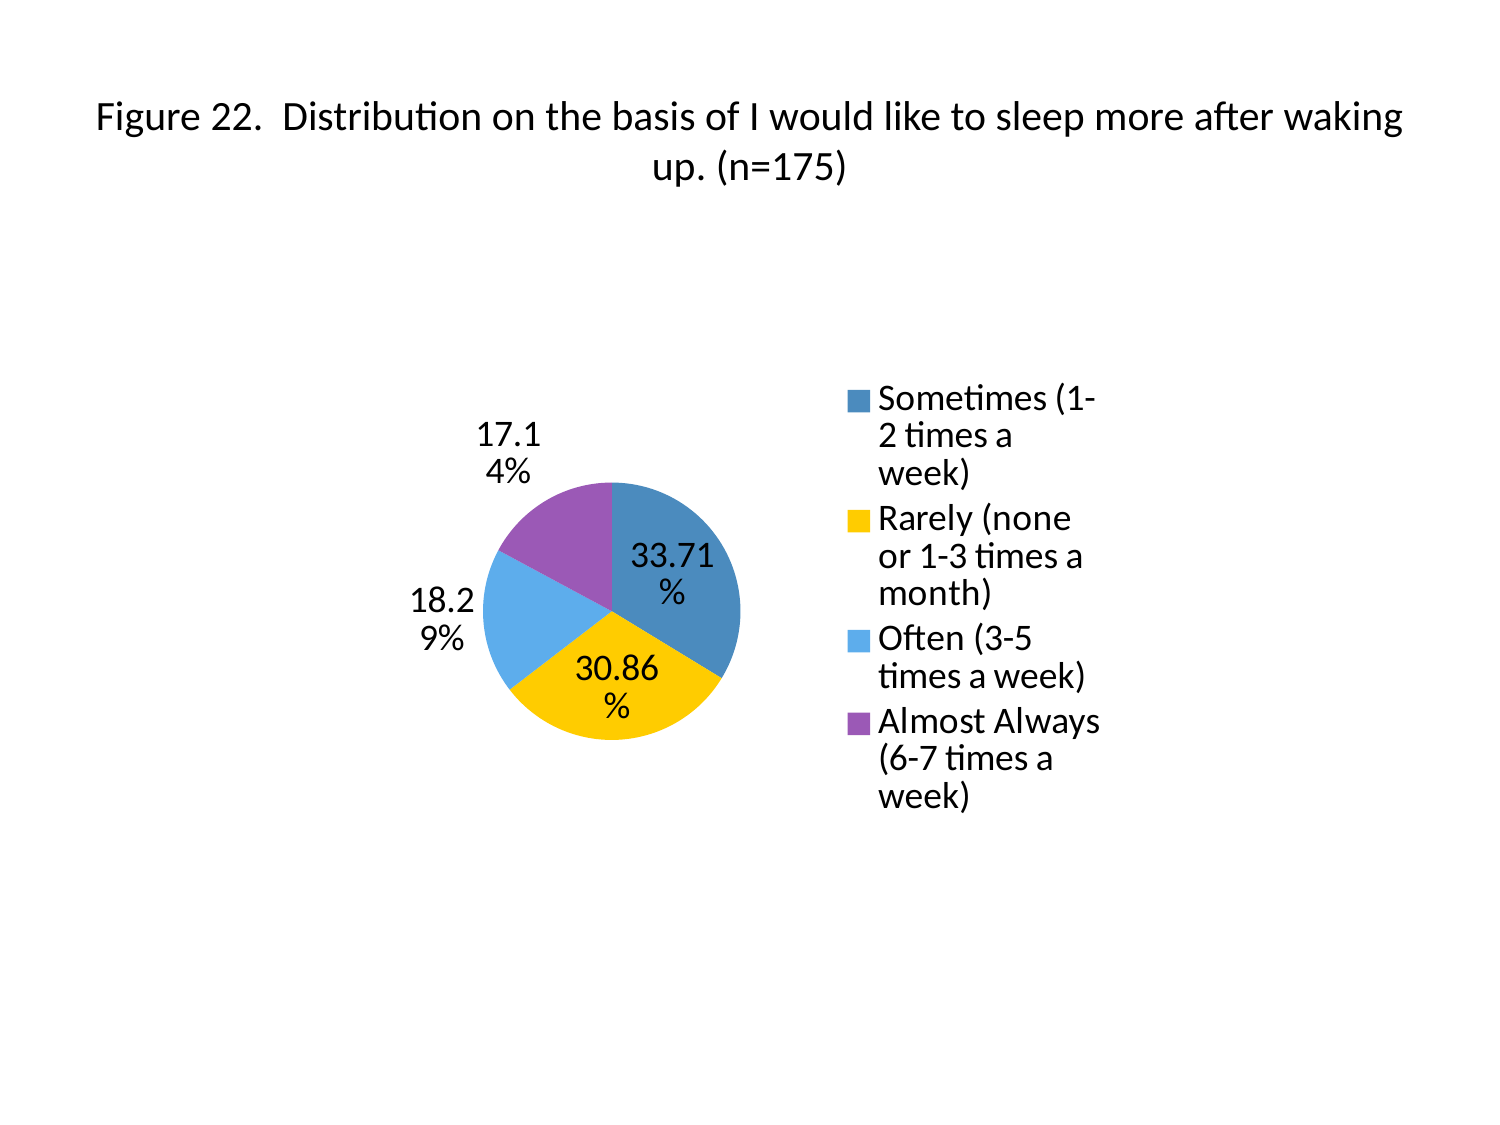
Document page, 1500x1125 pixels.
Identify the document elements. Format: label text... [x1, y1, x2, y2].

title Figure 22. Distribution on the basis of I would like to sleep more after waking up. (n=175) [75, 45, 1425, 233]
chart [374, 299, 1126, 901]
